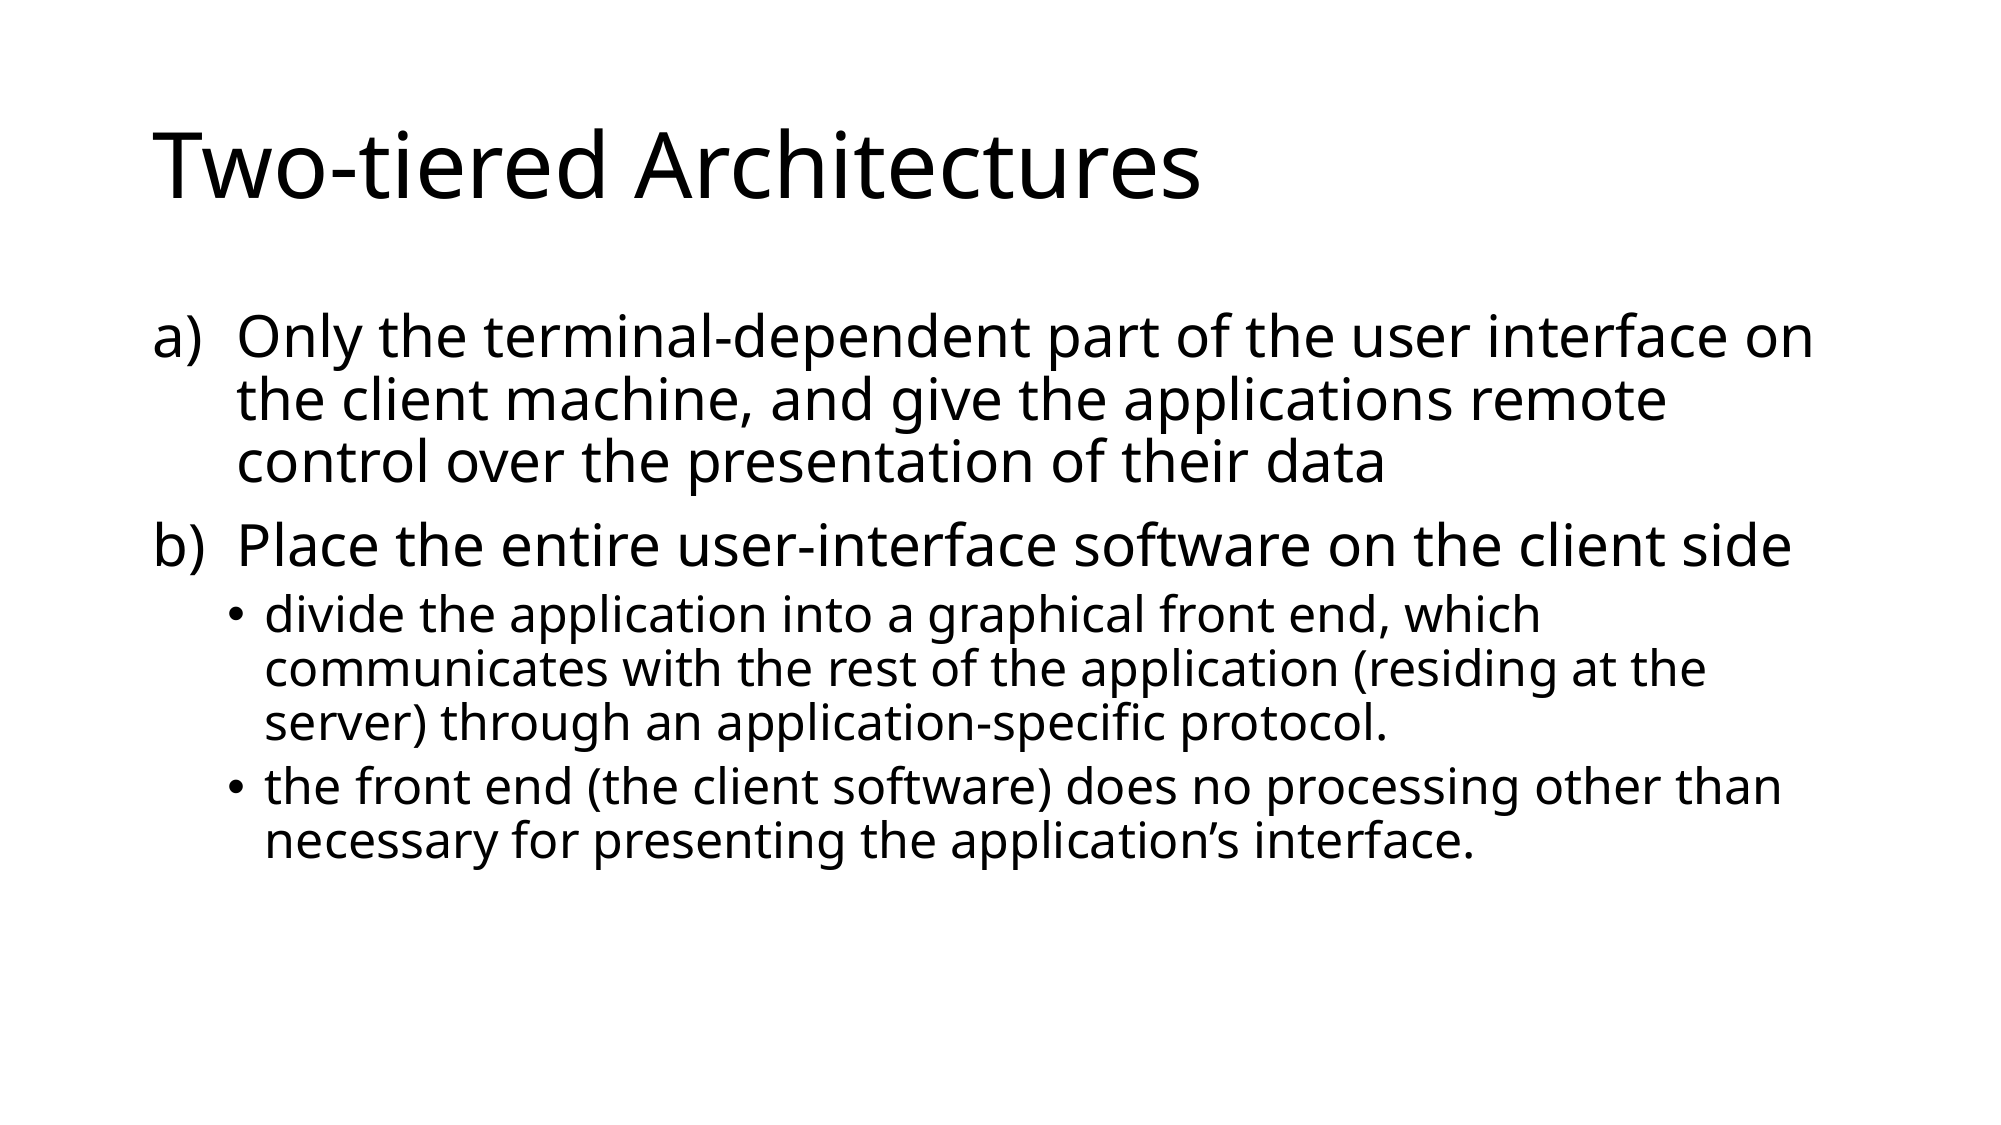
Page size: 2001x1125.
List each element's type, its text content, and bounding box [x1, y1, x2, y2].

title Two-tiered Architectures [137, 59, 1863, 278]
list Only the terminal-dependent part of the user interface on the client machine, and give the applications remote control over the presentation of their data Place the entire user-interface software on the client side divide the application into a graphical front end, which communicates with the rest of the application (residing at the server) through an application-specific protocol. the front end (the client software) does no processing other than necessary for presenting the application’s interface. [137, 299, 1863, 1014]
